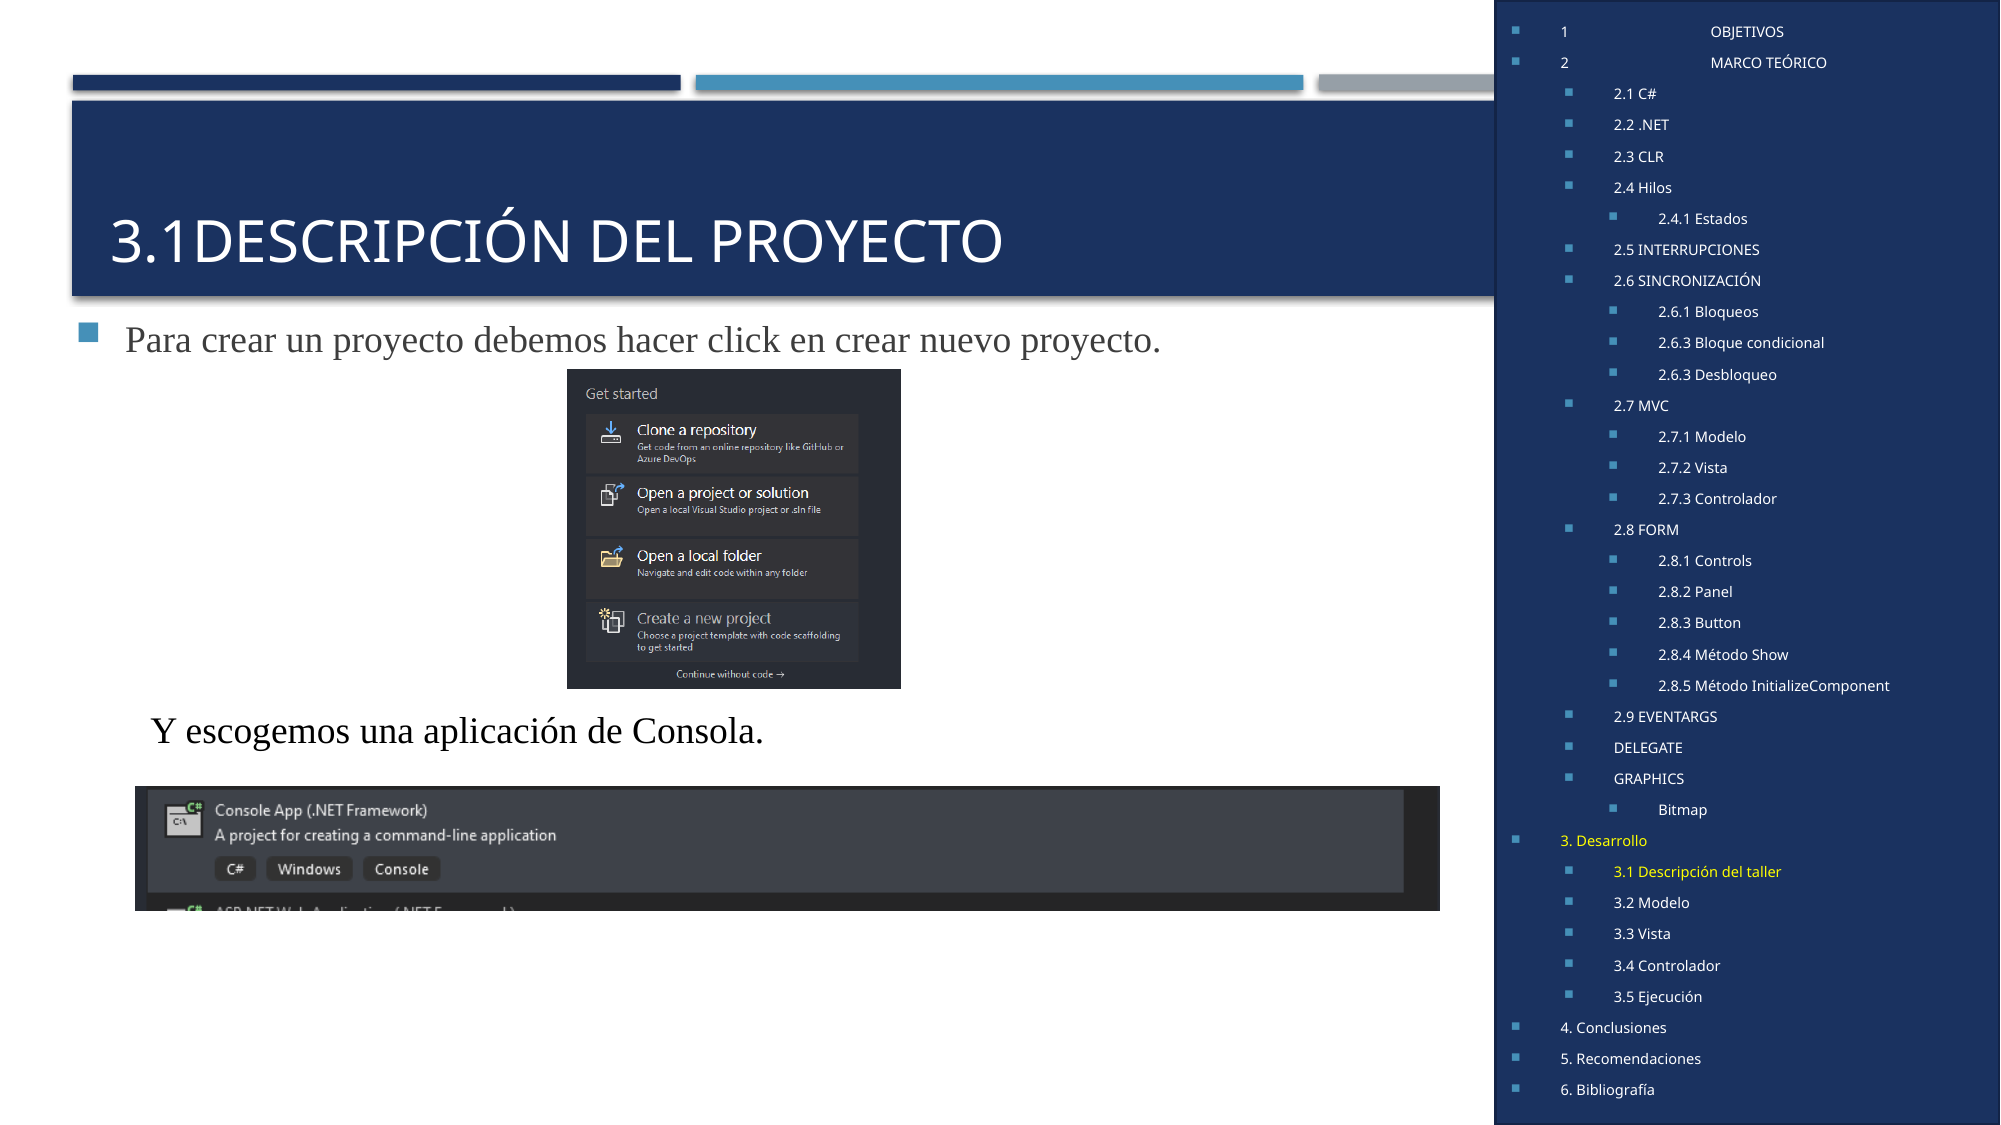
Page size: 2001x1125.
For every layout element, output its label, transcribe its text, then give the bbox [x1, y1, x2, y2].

list Para crear un proyecto debemos hacer click en crear nuevo proyecto. [60, 67, 1870, 672]
picture [135, 786, 1441, 911]
text_box 1 OBJETIVOS 2 MARCO TEÓRICO 2.1 C# 2.2 .NET 2.3 CLR 2.4 Hilos 2.4.1 Estados 2.5 INTERRUPCIONES 2.6 SINCRONIZACIÓN 2.6.1 Bloqueos 2.6.3 Bloque condicional 2.6.3 Desbloqueo 2.7 MVC 2.7.1 Modelo 2.7.2 Vista 2.7.3 Controlador 2.8 FORM 2.8.1 Controls 2.8.2 Panel 2.8.3 Button 2.8.4 Método Show 2.8.5 Método InitializeComponent 2.9 EVENTARGS DELEGATE GRAPHICS Bitmap 3. Desarrollo 3.1 Descripción del taller 3.2 Modelo 3.3 Vista 3.4 Controlador 3.5 Ejecución 4. Conclusiones 5. Recomendaciones 6. Bibliografía [1494, 0, 2000, 1125]
text_box Y escogemos una aplicación de Consola. [135, 698, 1137, 759]
picture [566, 369, 901, 689]
